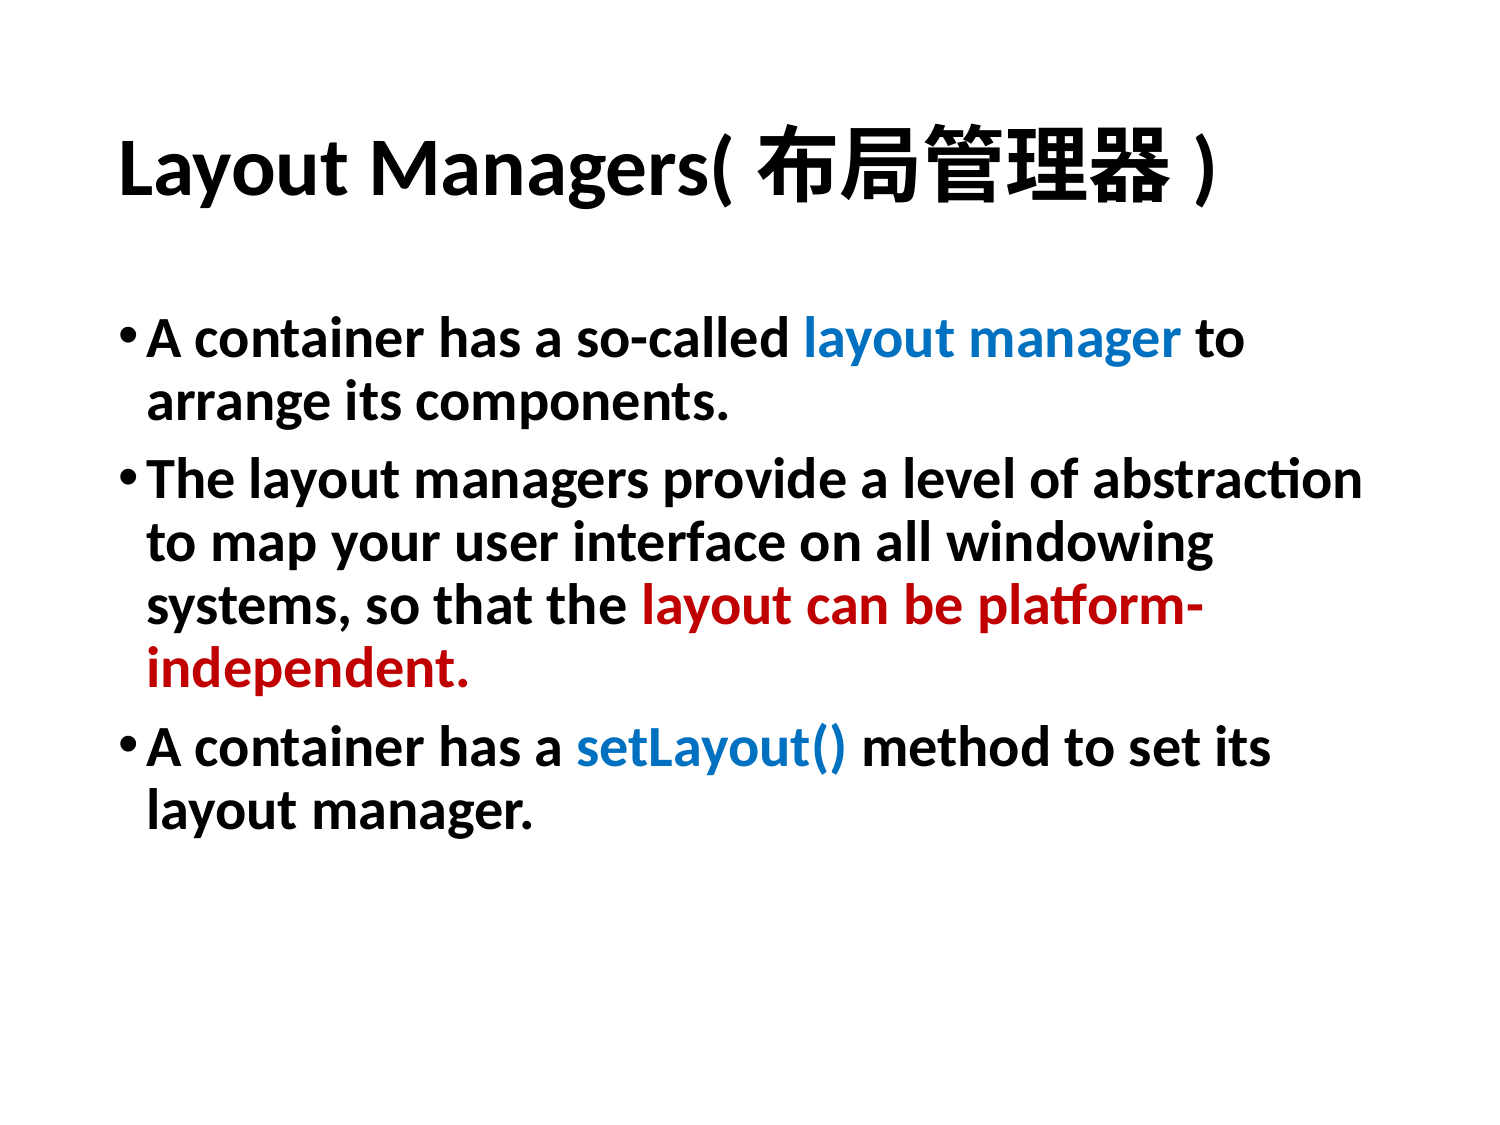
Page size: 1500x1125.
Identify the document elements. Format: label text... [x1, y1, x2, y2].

title Layout Managers(布局管理器) [103, 59, 1397, 278]
list A container has a so-called layout manager to arrange its components. The layout managers provide a level of abstraction to map your user interface on all windowing systems, so that the layout can be platform-independent. A container has a setLayout() method to set its layout manager. [103, 299, 1397, 1014]
